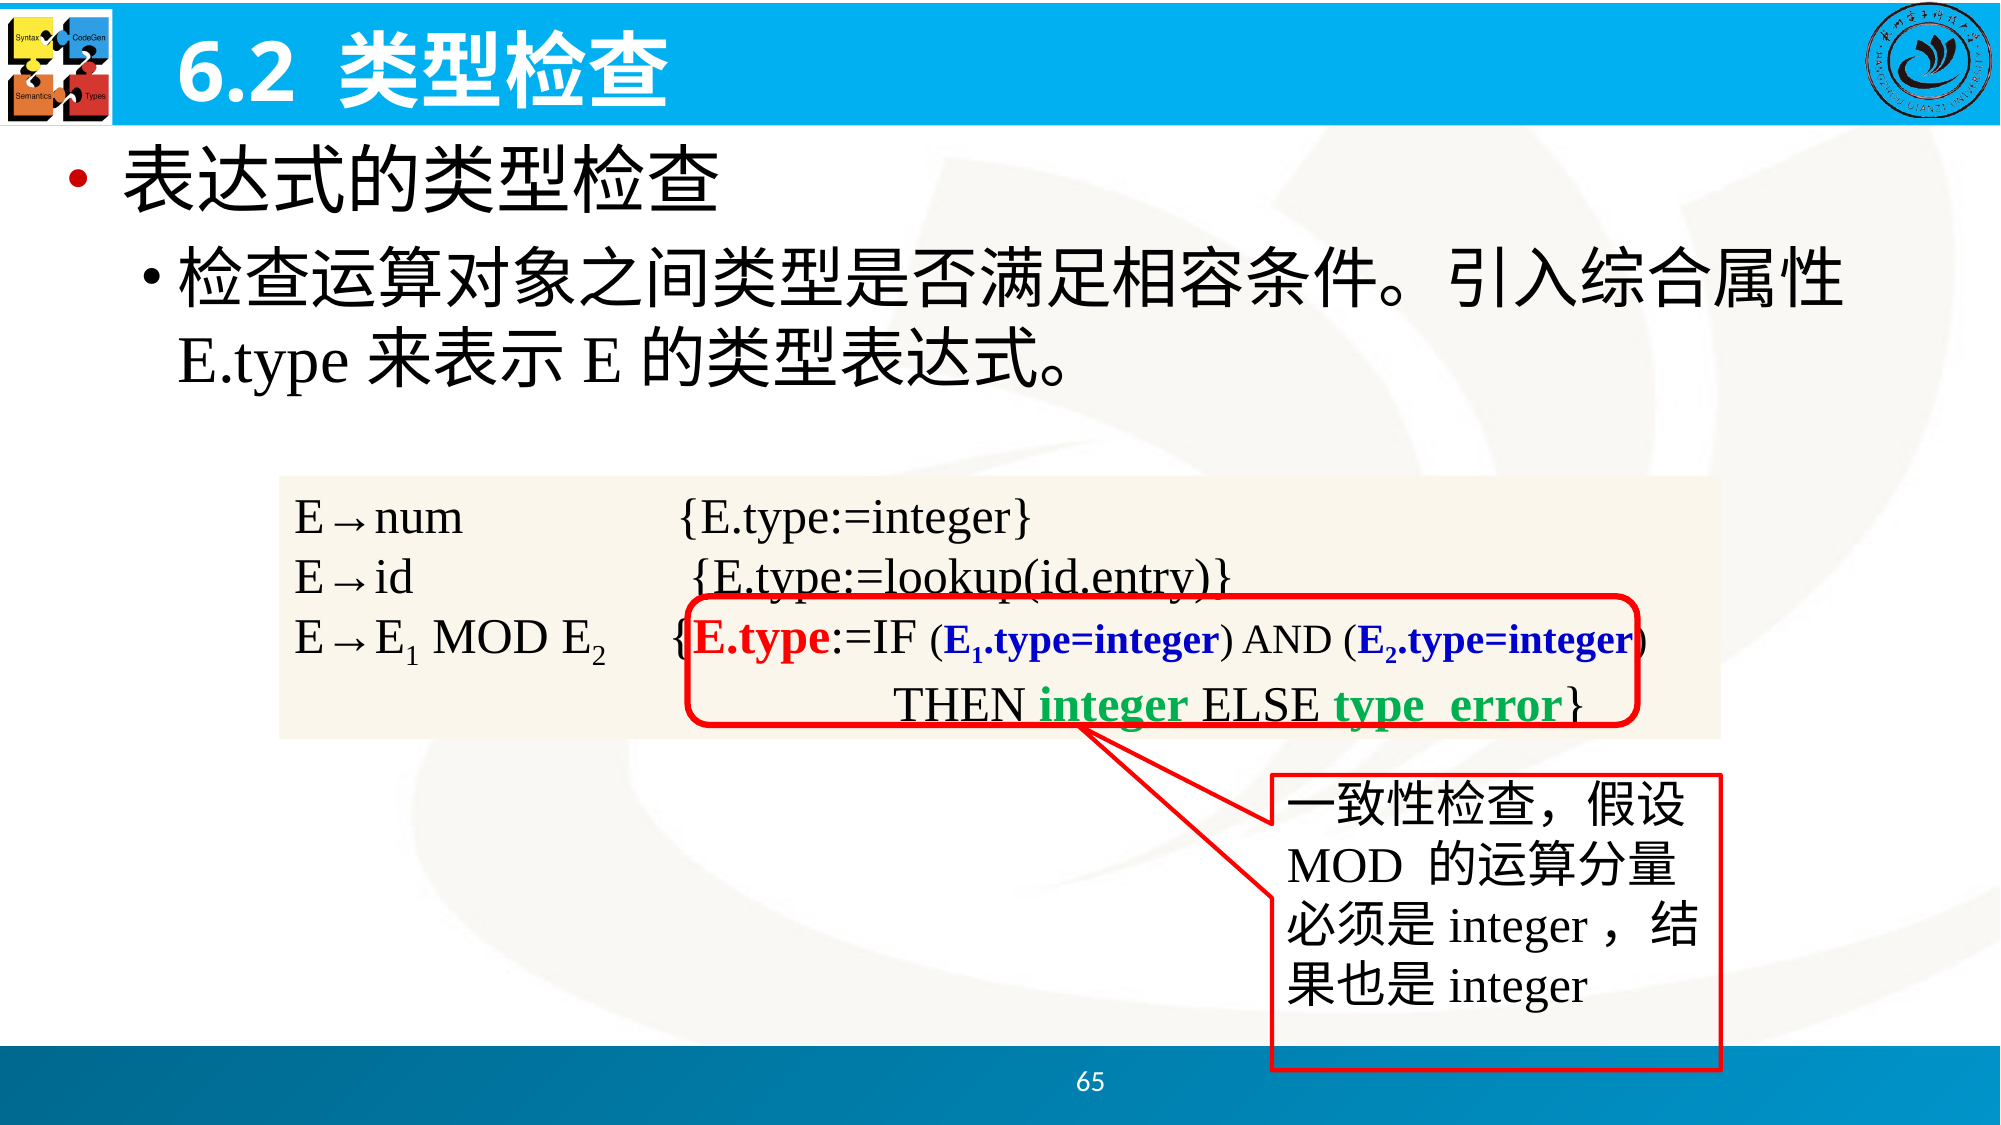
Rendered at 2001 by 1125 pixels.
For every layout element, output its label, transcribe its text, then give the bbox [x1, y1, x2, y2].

text_box [687, 596, 1638, 725]
list 表达式的类型检查 检查运算对象之间类型是否满足相容条件。引入综合属性E.type来表示E的类型表达式。 [50, 125, 1913, 425]
slide_number 65 [873, 1042, 1308, 1118]
text_box E→num {E.type:=integer} E→id {E.type:=lookup(id.entry)} E→E1 MOD E2 {E.type:=IF (E1.type=integer) AND (E2.type=integer) THEN integer ELSE type_error} [279, 475, 1721, 739]
text_box 一致性检查，假设 MOD 的运算分量必须是integer，结果也是integer [1077, 725, 1721, 1071]
title 6.2 类型检查 [162, 6, 1934, 126]
picture [1308, 1046, 1722, 1072]
